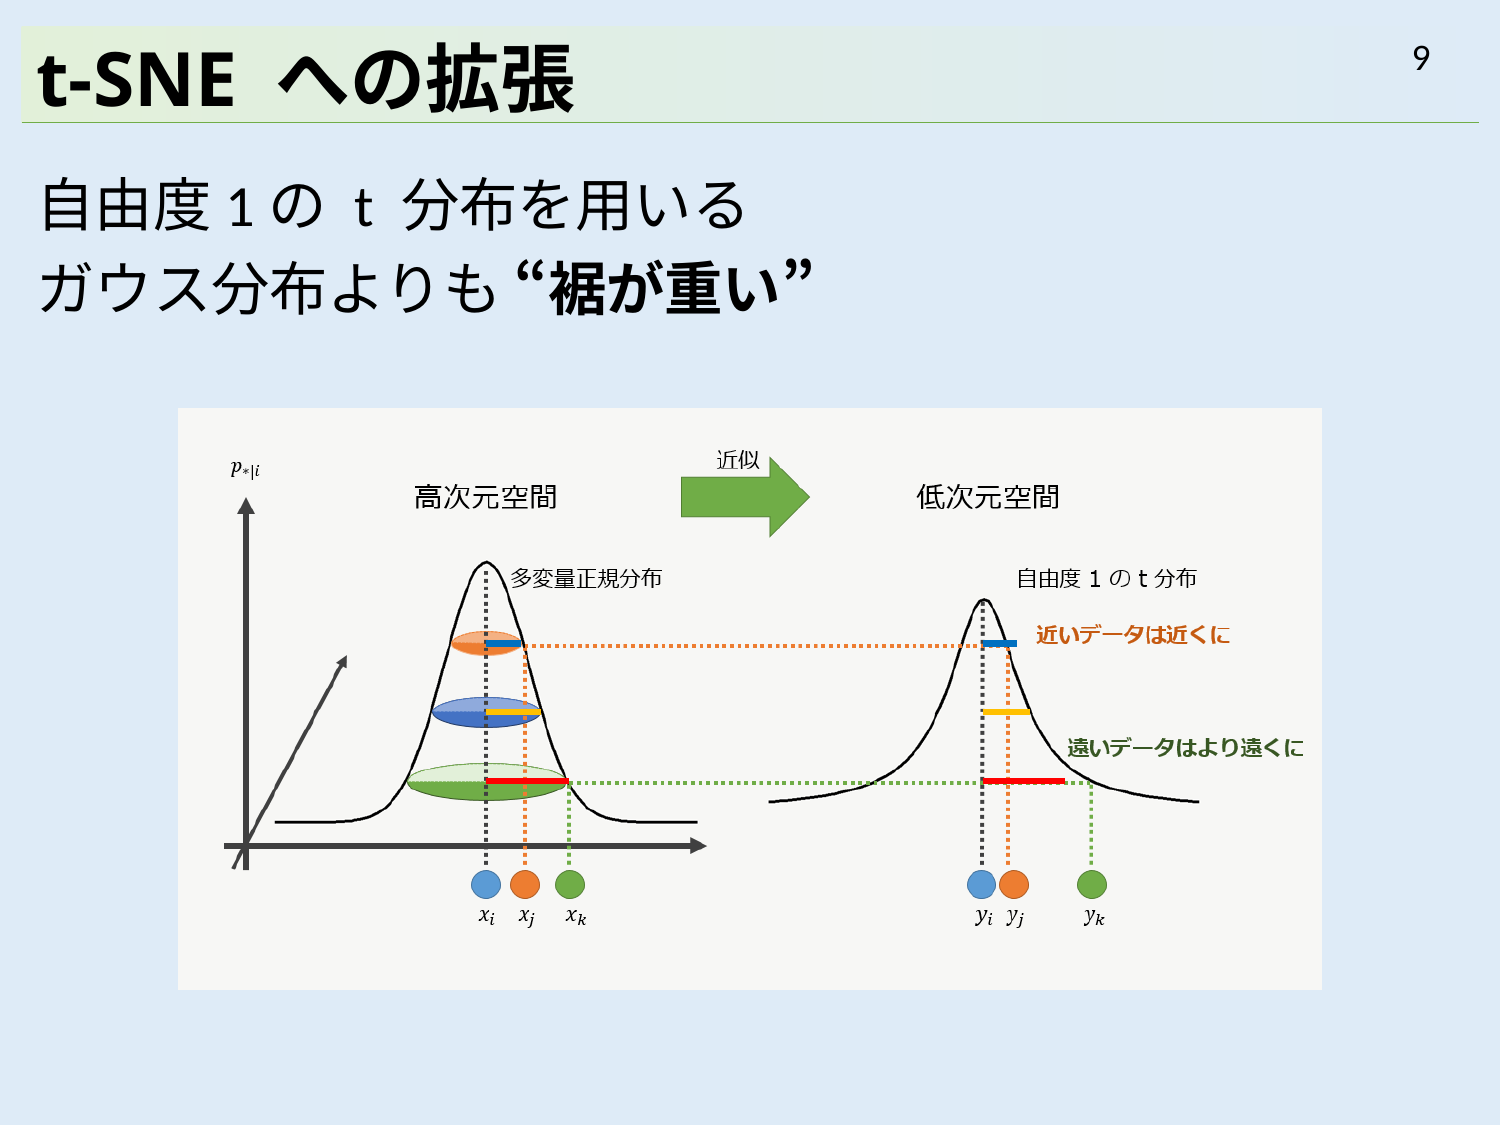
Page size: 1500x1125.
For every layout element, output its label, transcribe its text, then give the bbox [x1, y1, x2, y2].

title t-SNE への拡張 [21, 26, 1480, 139]
list 自由度1の t 分布を用いる ガウス分布よりも “裾が重い” [21, 169, 1480, 1103]
picture [178, 408, 1322, 990]
